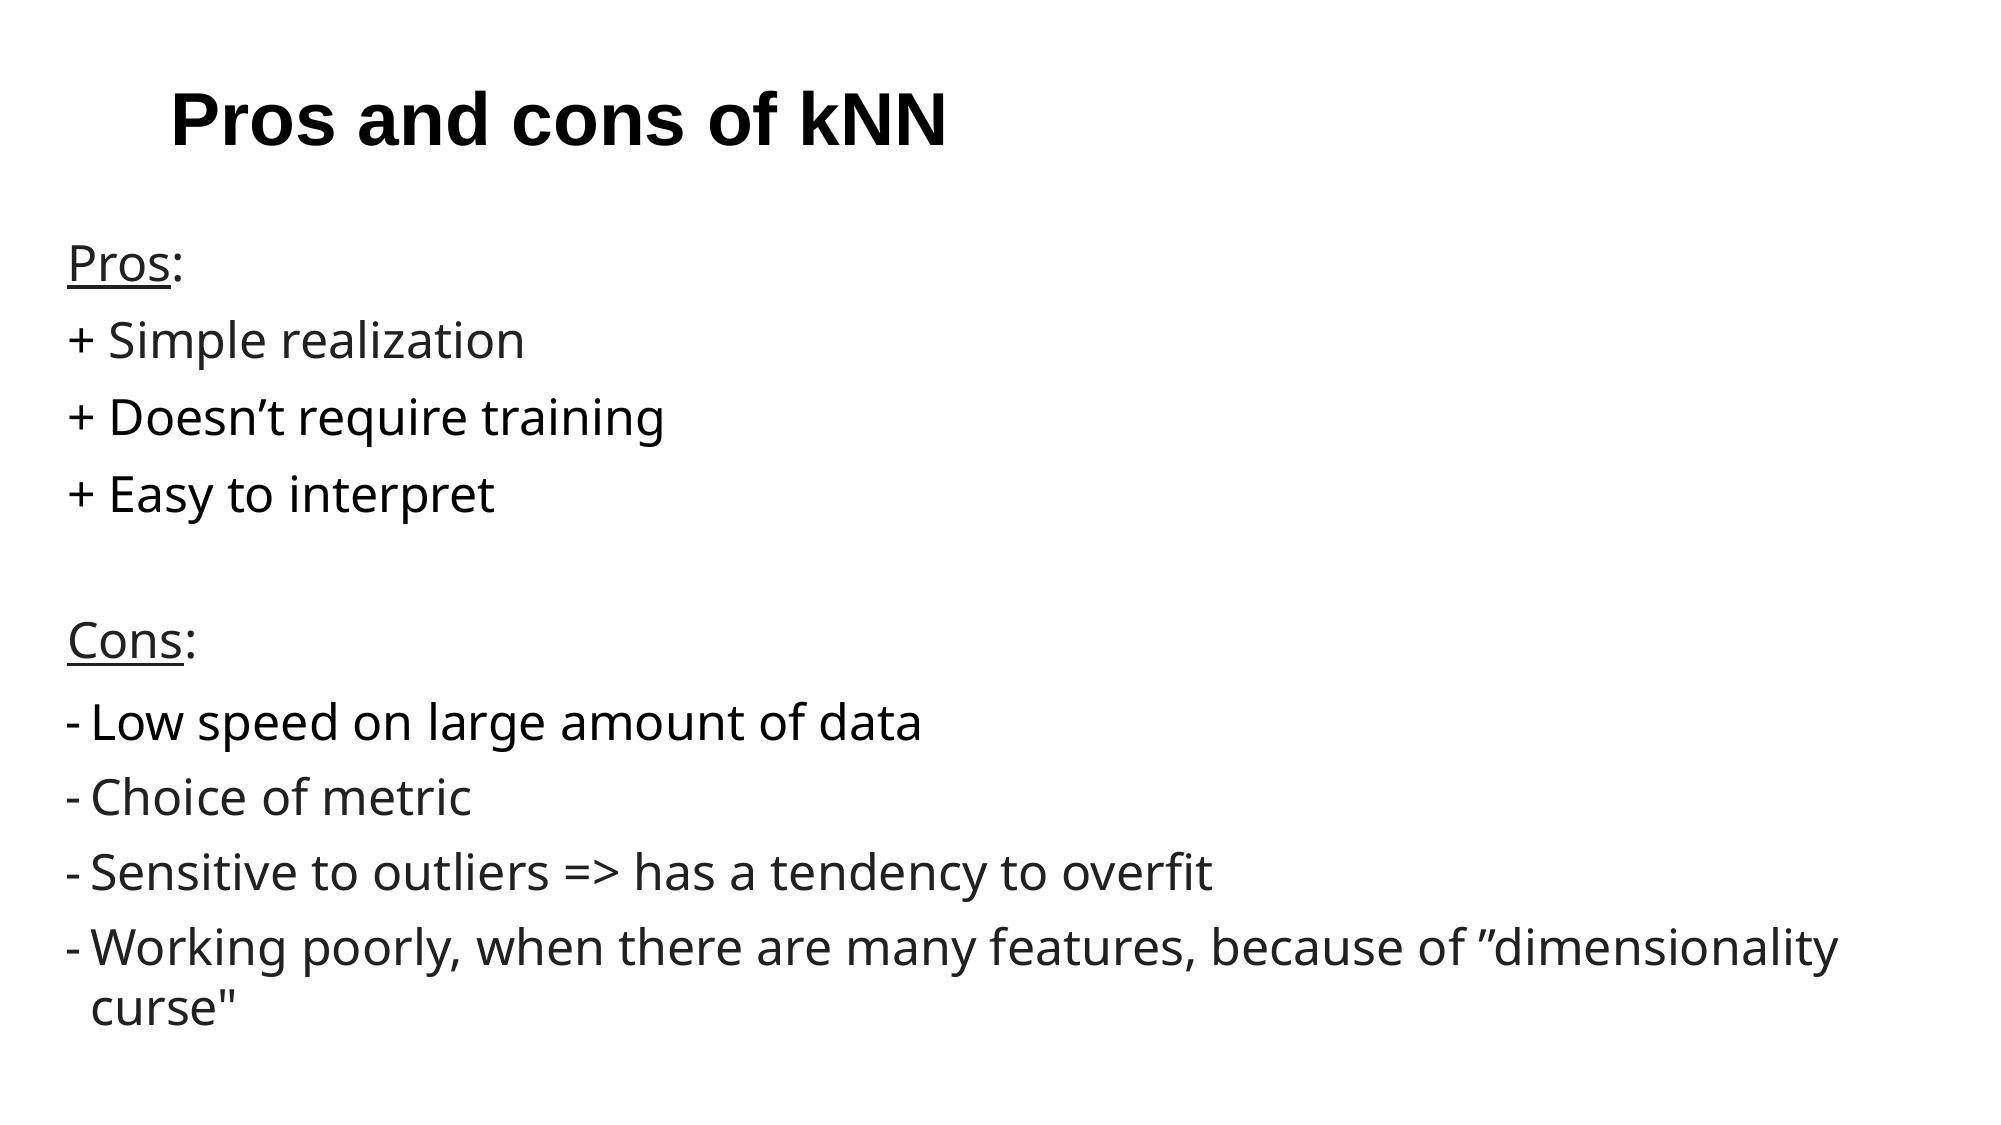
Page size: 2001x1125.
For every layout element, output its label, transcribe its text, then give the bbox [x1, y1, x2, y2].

text_box Pros: + Simple realization + Doesn’t require training + Easy to interpret Cons: Low speed on large amount of data Choice of metric Sensitive to outliers => has a tendency to overfit Working poorly, when there are many features, because of ”dimensionality curse" [65, 212, 1873, 1036]
title Pros and cons of kNN [168, 68, 998, 212]
